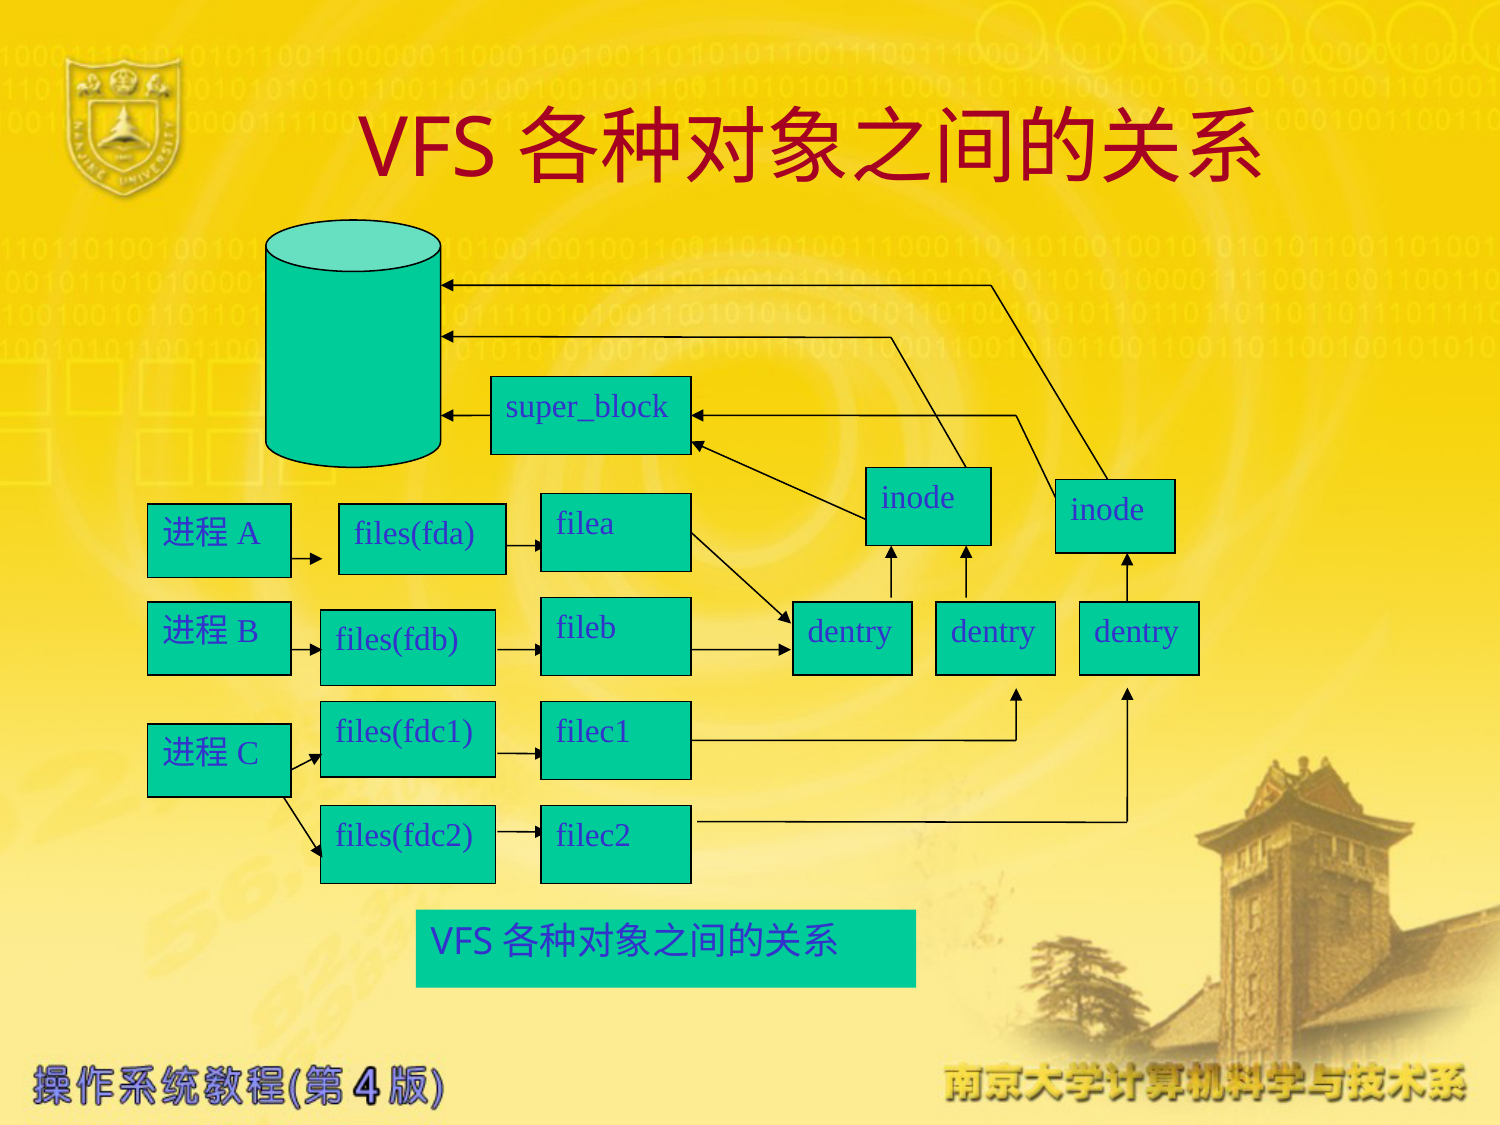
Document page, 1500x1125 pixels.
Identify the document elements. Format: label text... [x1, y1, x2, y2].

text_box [265, 823, 1117, 988]
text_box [147, 479, 1199, 823]
picture [0, 0, 1500, 1125]
title VFS各种对象之间的关系 [87, 42, 1500, 243]
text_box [265, 219, 1117, 479]
